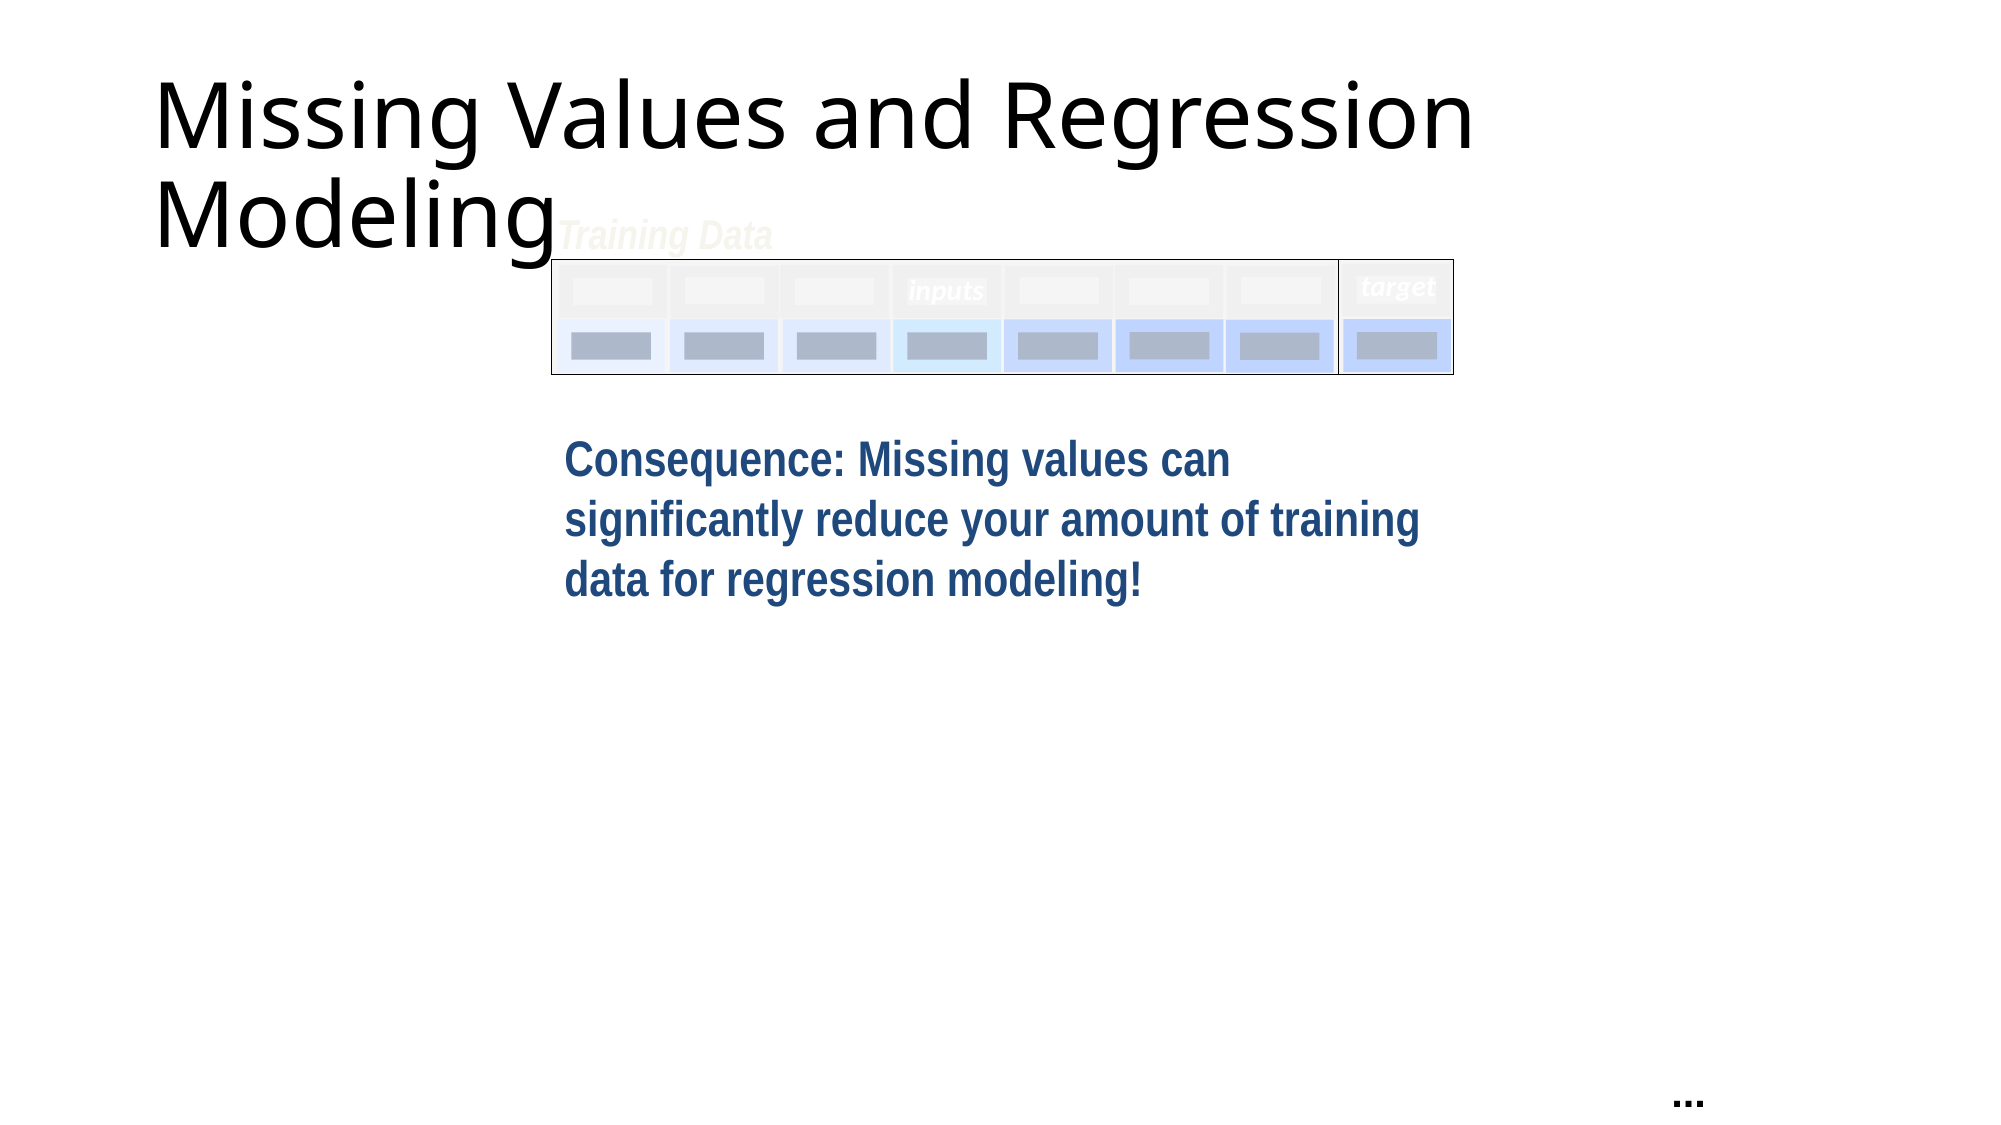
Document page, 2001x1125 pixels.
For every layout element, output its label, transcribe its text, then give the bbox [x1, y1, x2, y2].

text_box ... [1656, 1058, 1722, 1124]
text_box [541, 199, 1466, 616]
title Missing Values and Regression Modeling [137, 59, 1863, 278]
